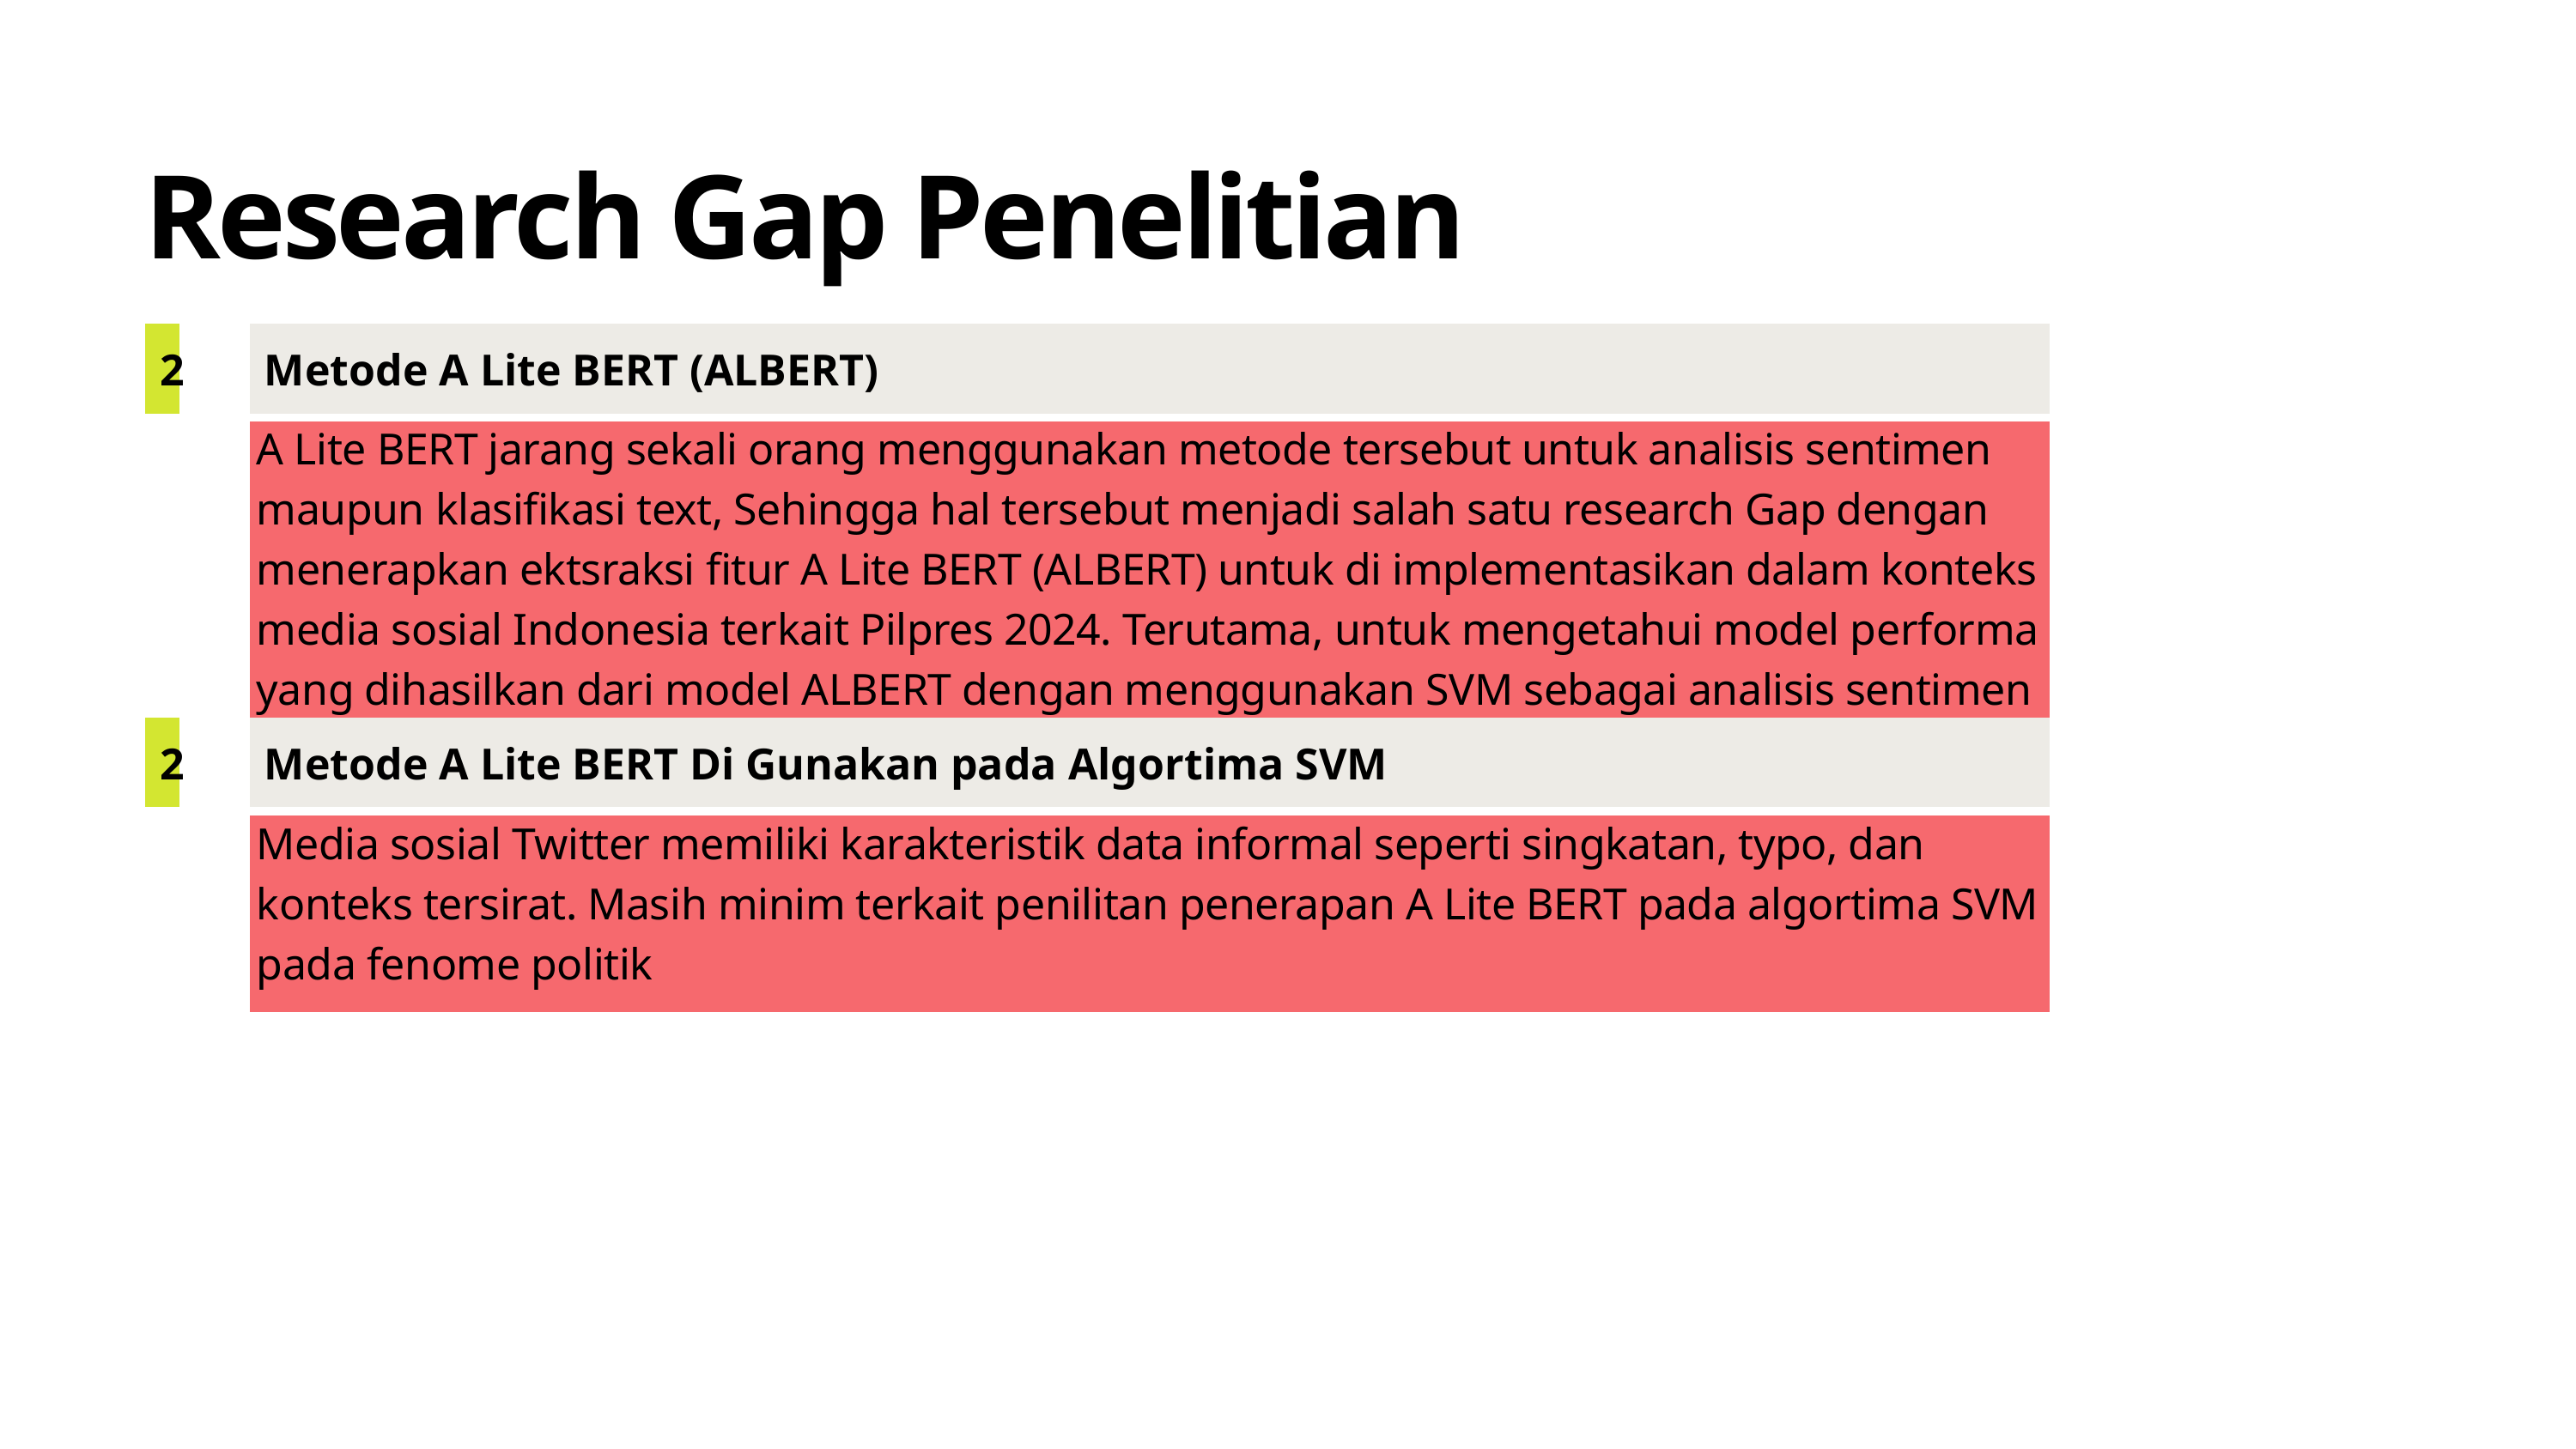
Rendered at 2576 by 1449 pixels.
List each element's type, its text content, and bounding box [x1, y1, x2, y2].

table_header Metode A Lite BERT Di Gunakan pada Algortima SVM [250, 744, 2050, 807]
table_header Metode A Lite BERT (ALBERT) [250, 324, 2050, 414]
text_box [249, 815, 2050, 1013]
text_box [249, 421, 2050, 737]
text_box Research Gap Penelitian [144, 143, 2432, 282]
table_header 2 [145, 718, 179, 807]
table_header 2 [145, 324, 179, 414]
